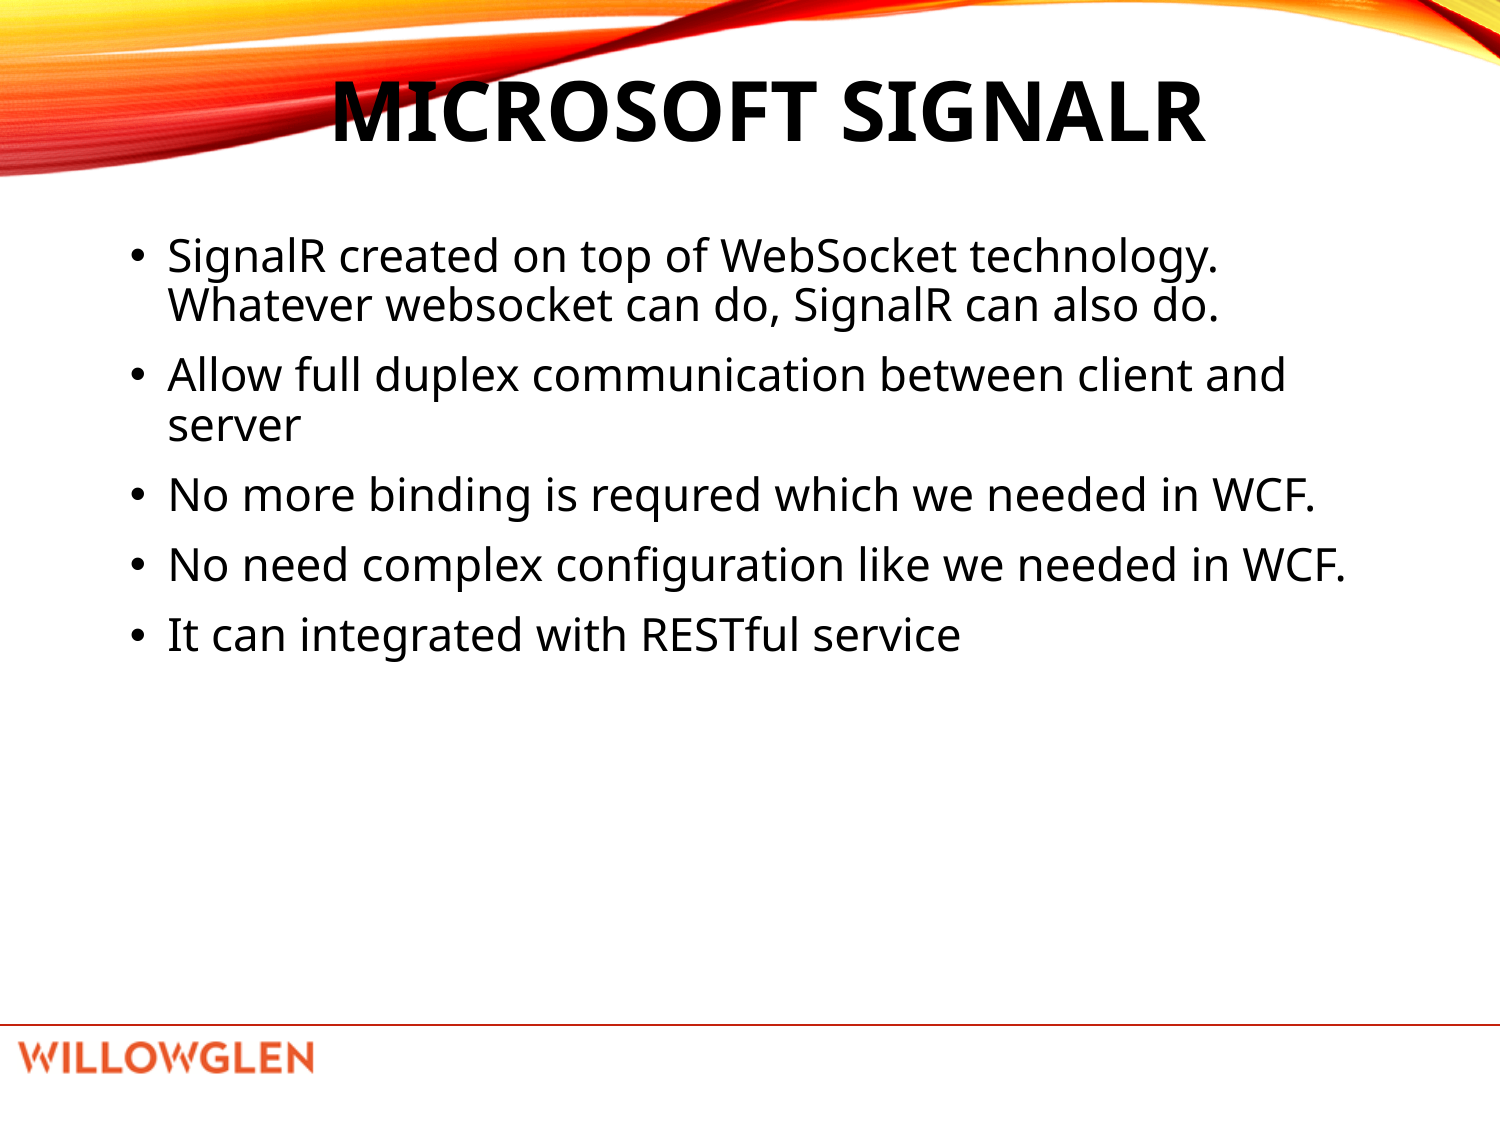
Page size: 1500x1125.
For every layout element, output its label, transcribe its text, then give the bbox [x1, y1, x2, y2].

title Microsoft SignalR [97, 62, 1438, 188]
list SignalR created on top of WebSocket technology. Whatever websocket can do, SignalR can also do. Allow full duplex communication between client and server No more binding is requred which we needed in WCF. No need complex configuration like we needed in WCF. It can integrated with RESTful service [114, 224, 1421, 893]
picture [12, 1037, 318, 1077]
picture [0, 0, 1500, 178]
